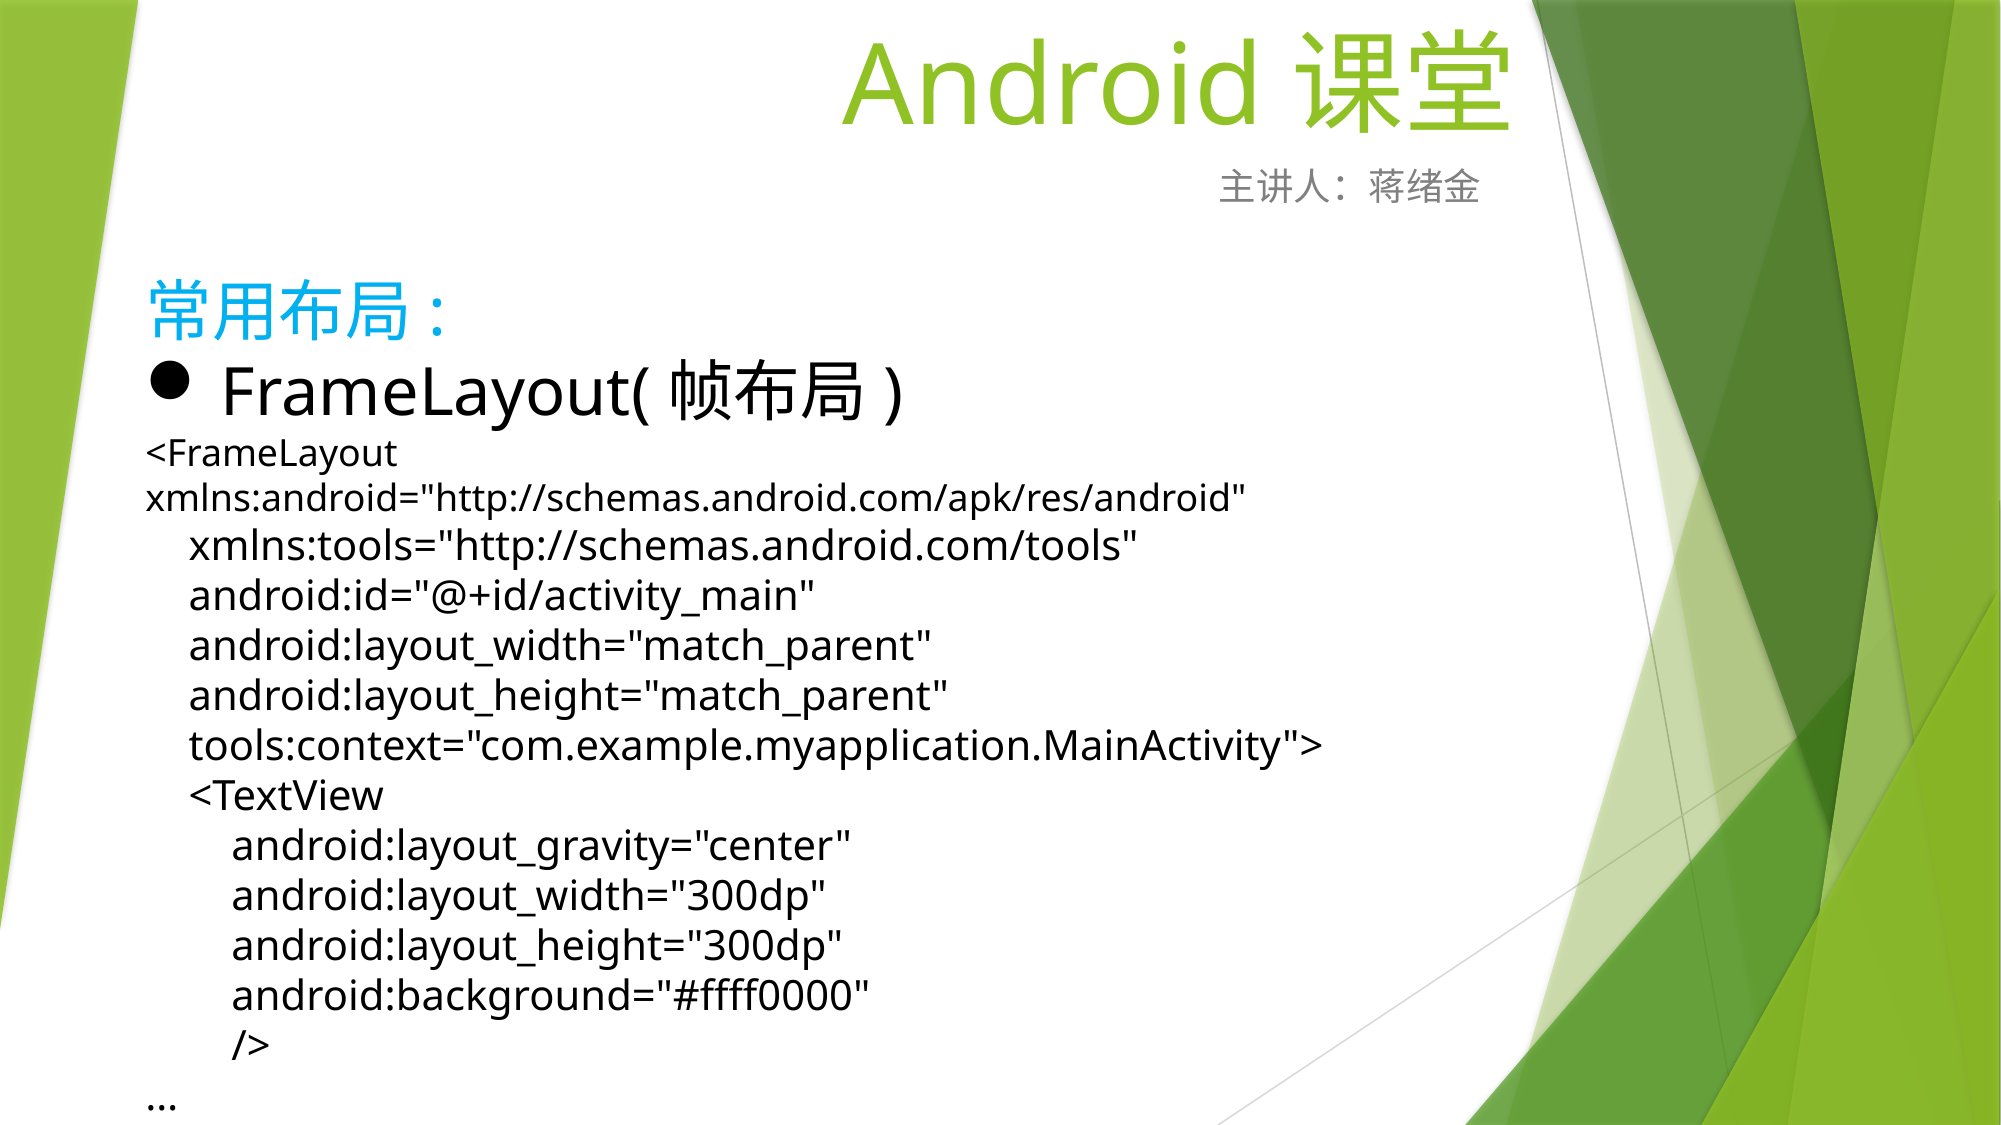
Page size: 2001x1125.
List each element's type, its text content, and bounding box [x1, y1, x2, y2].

text_box 常用布局: FrameLayout(帧布局) <FrameLayout xmlns:android="http://schemas.android.com/apk/res/android" xmlns:tools="http://schemas.android.com/tools" android:id="@+id/activity_main" android:layout_width="match_parent" android:layout_height="match_parent" tools:context="com.example.myapplication.MainActivity"> <TextView android:layout_gravity="center" android:layout_width="300dp" android:layout_height="300dp" android:background="#ffff0000" /> … [130, 261, 1514, 1125]
title Android课堂 [256, 0, 1531, 155]
subtitle 主讲人：蒋绪金 [210, 154, 1514, 239]
